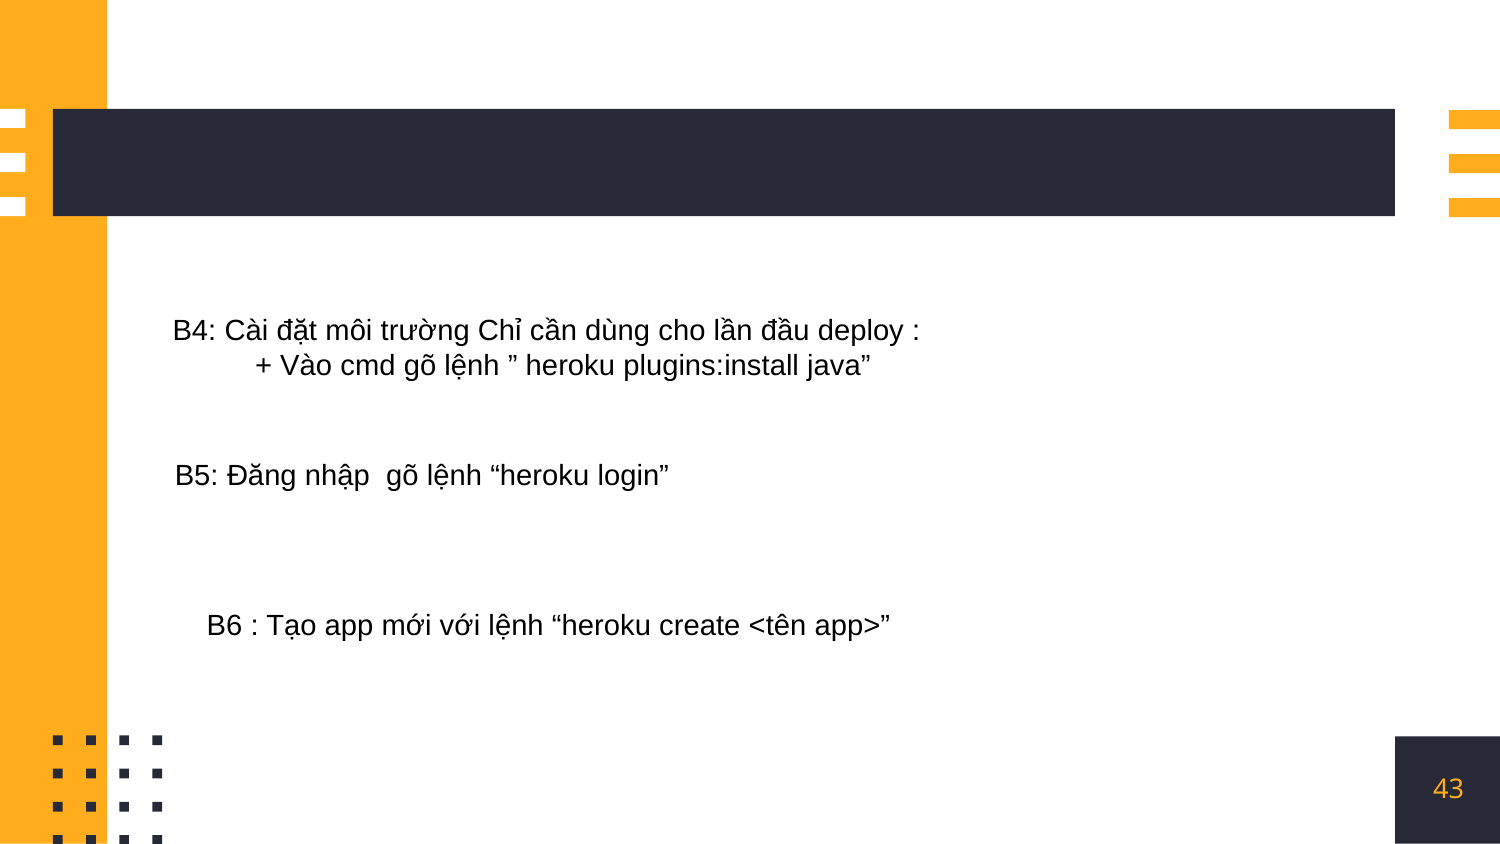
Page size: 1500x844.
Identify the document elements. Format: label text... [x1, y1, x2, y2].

text_box B5: Đăng nhập gõ lệnh “heroku login” [160, 448, 685, 499]
slide_number 43 [1395, 736, 1500, 844]
text_box B6 : Tạo app mới với lệnh “heroku create <tên app>” [191, 598, 915, 684]
text_box B4: Cài đặt môi trường Chỉ cần dùng cho lần đầu deploy : + Vào cmd gõ lệnh ” heroku plugins:install java” [157, 303, 937, 424]
